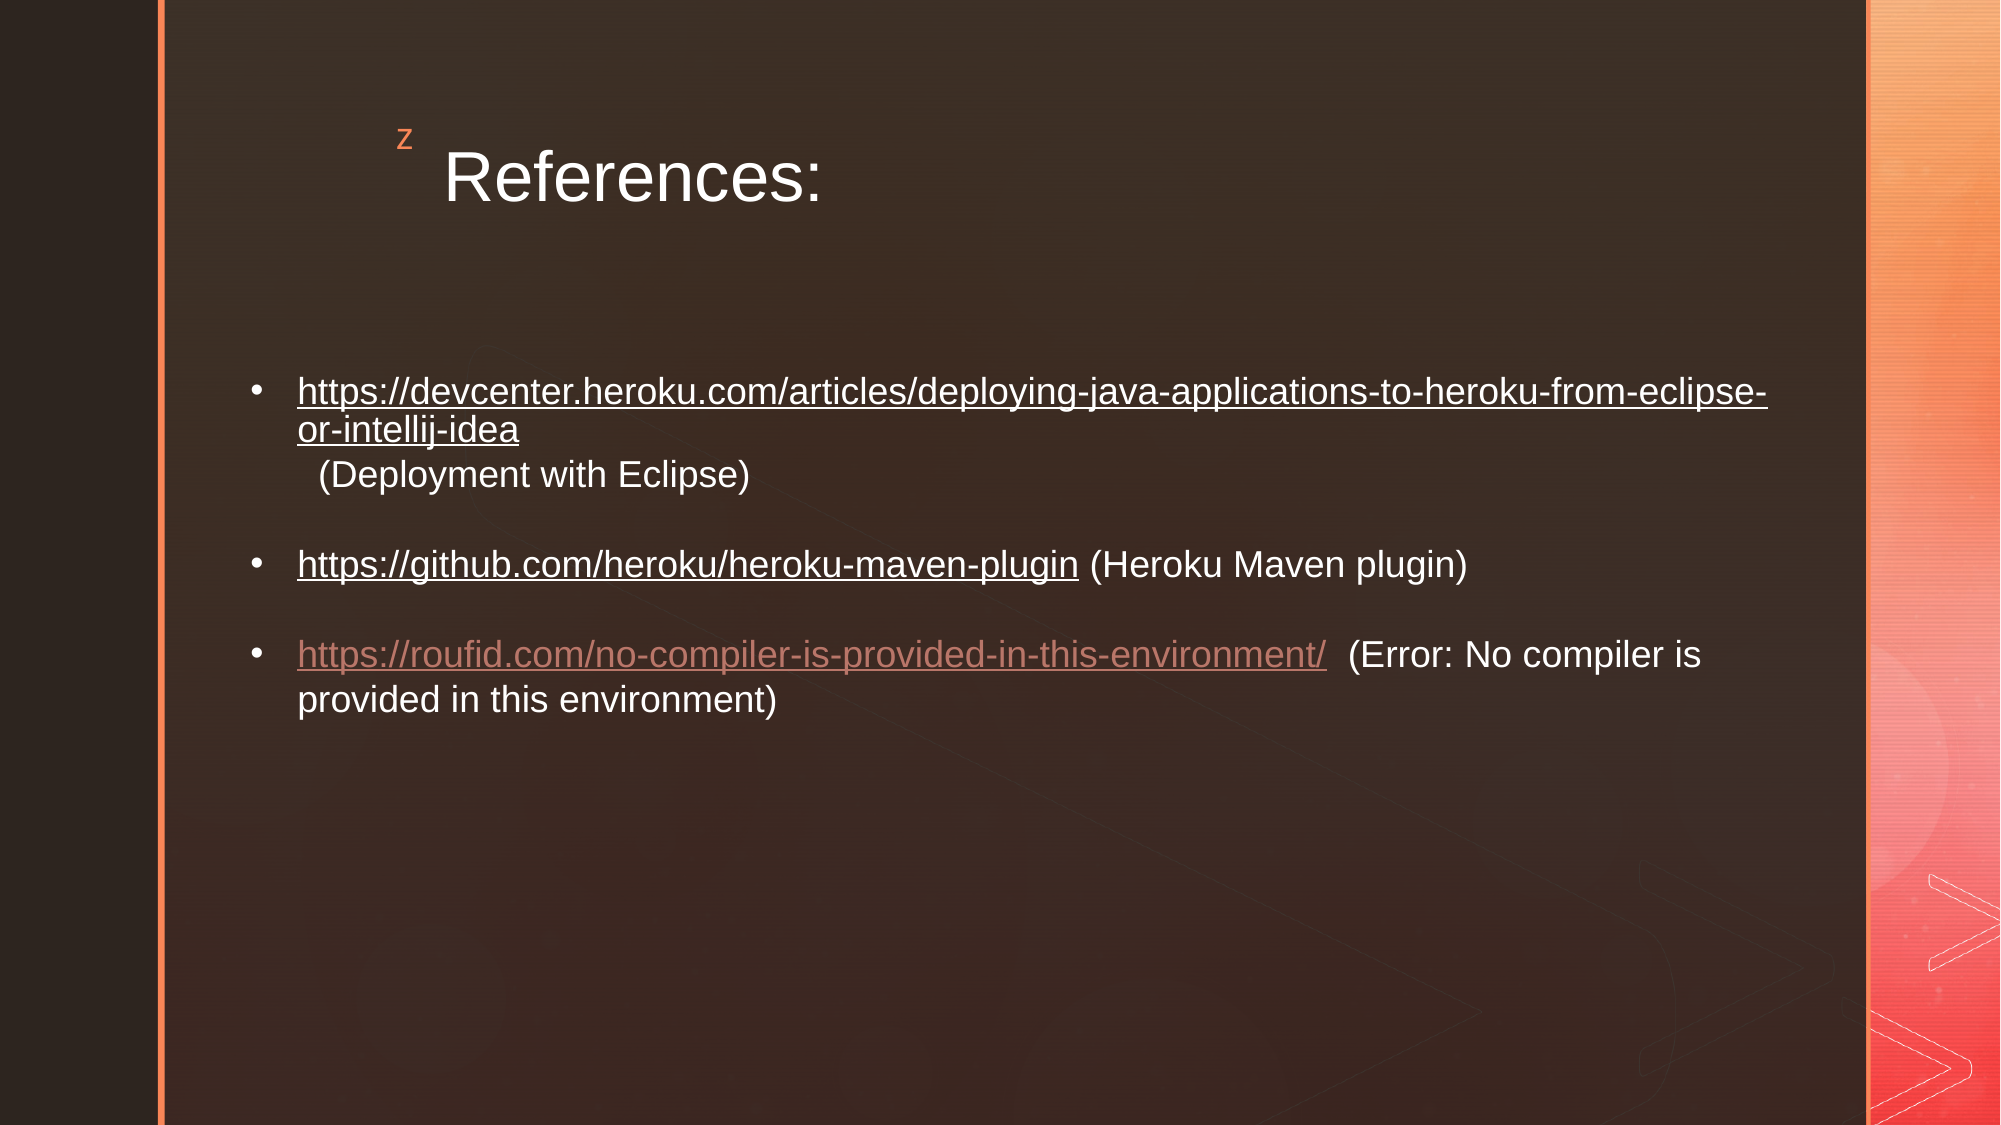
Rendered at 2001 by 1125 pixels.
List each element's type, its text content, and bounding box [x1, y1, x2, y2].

text_box https://devcenter.heroku.com/articles/deploying-java-applications-to-heroku-from-eclipse-or-intellij-idea (Deployment with Eclipse) https://github.com/heroku/heroku-maven-plugin (Heroku Maven plugin) https://roufid.com/no-compiler-is-provided-in-this-environment/ (Error: No compiler is provided in this environment) [235, 359, 1800, 690]
title References: [428, 132, 1734, 310]
picture [1871, 0, 2001, 1125]
